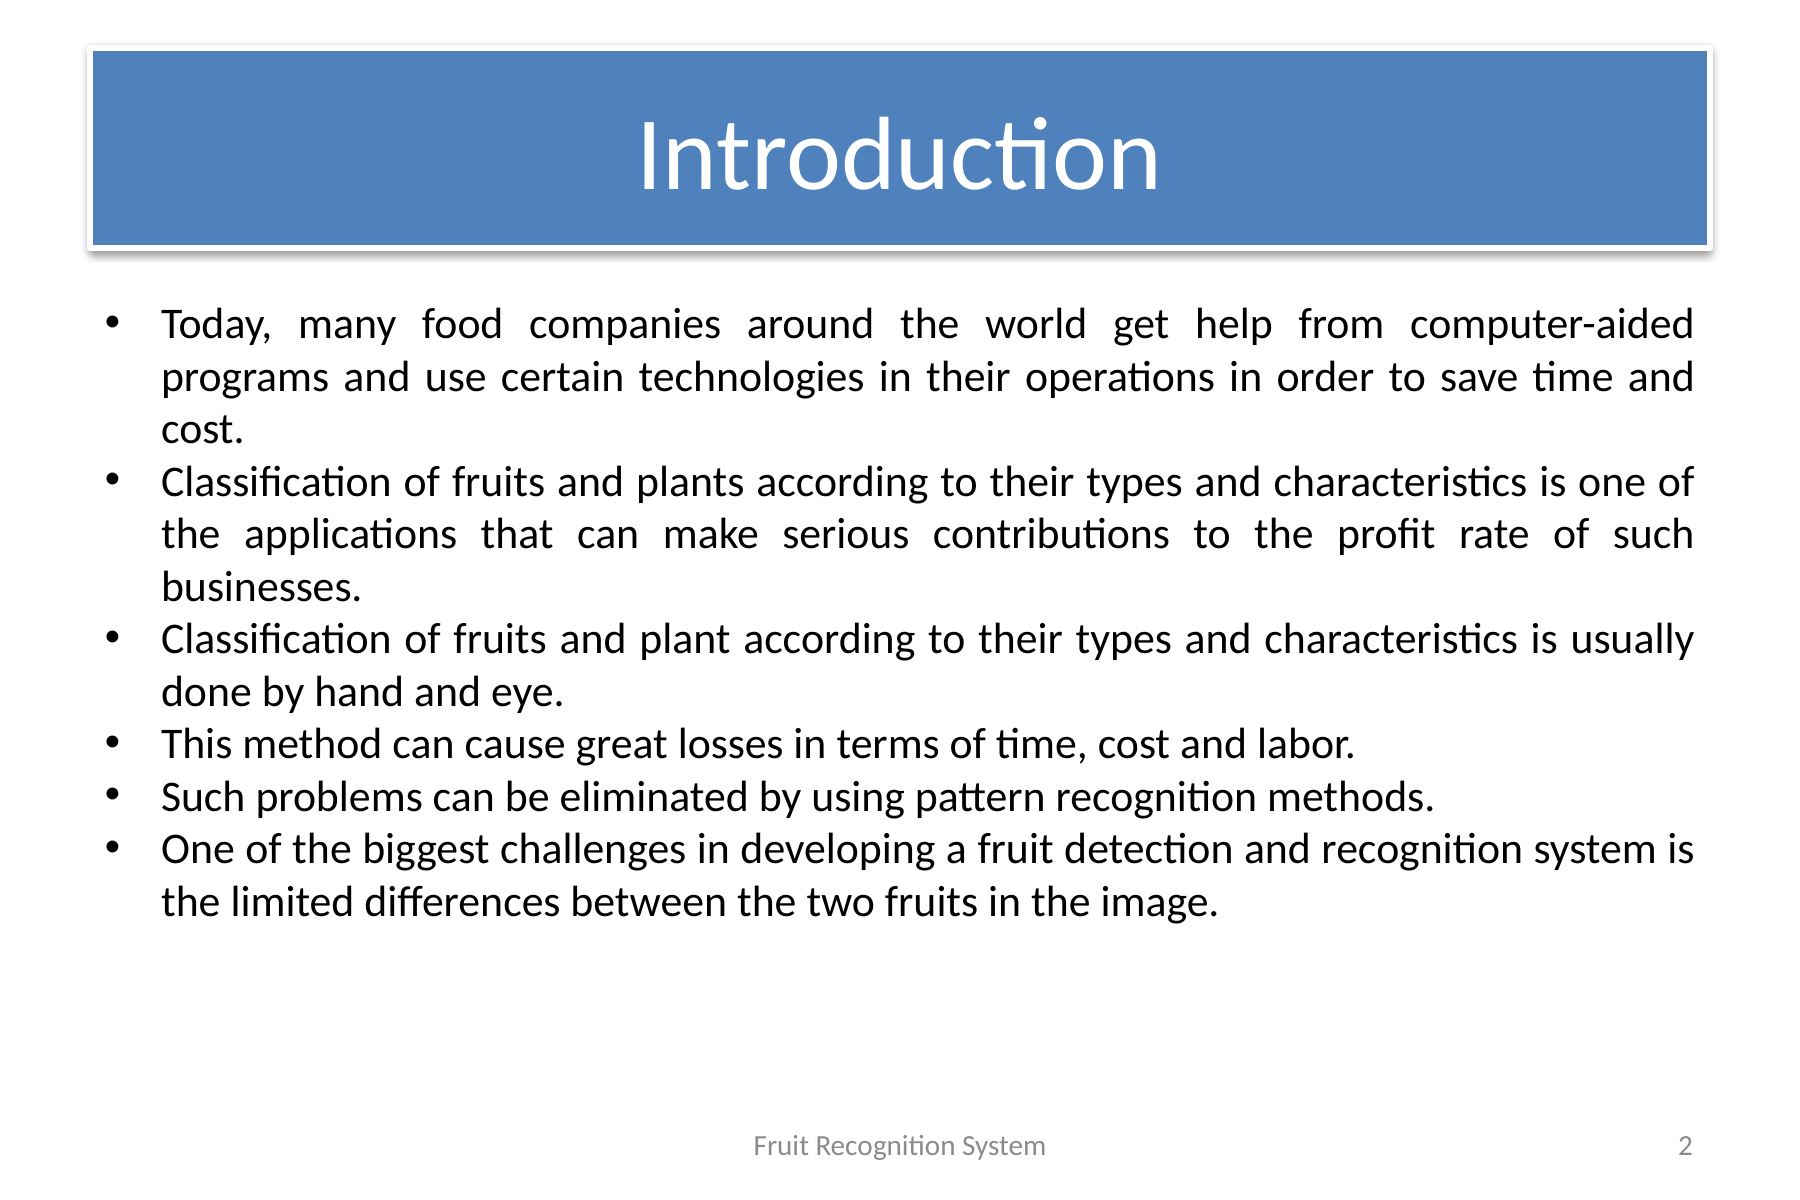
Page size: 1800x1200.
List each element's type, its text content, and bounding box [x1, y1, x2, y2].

footer Fruit Recognition System [615, 1112, 1185, 1177]
text_box Today, many food companies around the world get help from computer-aided programs and use certain technologies in their operations in order to save time and cost. Classification of fruits and plants according to their types and characteristics is one of the applications that can make serious contributions to the profit rate of such businesses. Classification of fruits and plant according to their types and characteristics is usually done by hand and eye. This method can cause great losses in terms of time, cost and labor. Such problems can be eliminated by using pattern recognition methods. One of the biggest challenges in developing a fruit detection and recognition system is the limited differences between the two fruits in the image. [89, 287, 1710, 985]
slide_number 2 [1290, 1112, 1710, 1177]
title Introduction [87, 45, 1713, 251]
